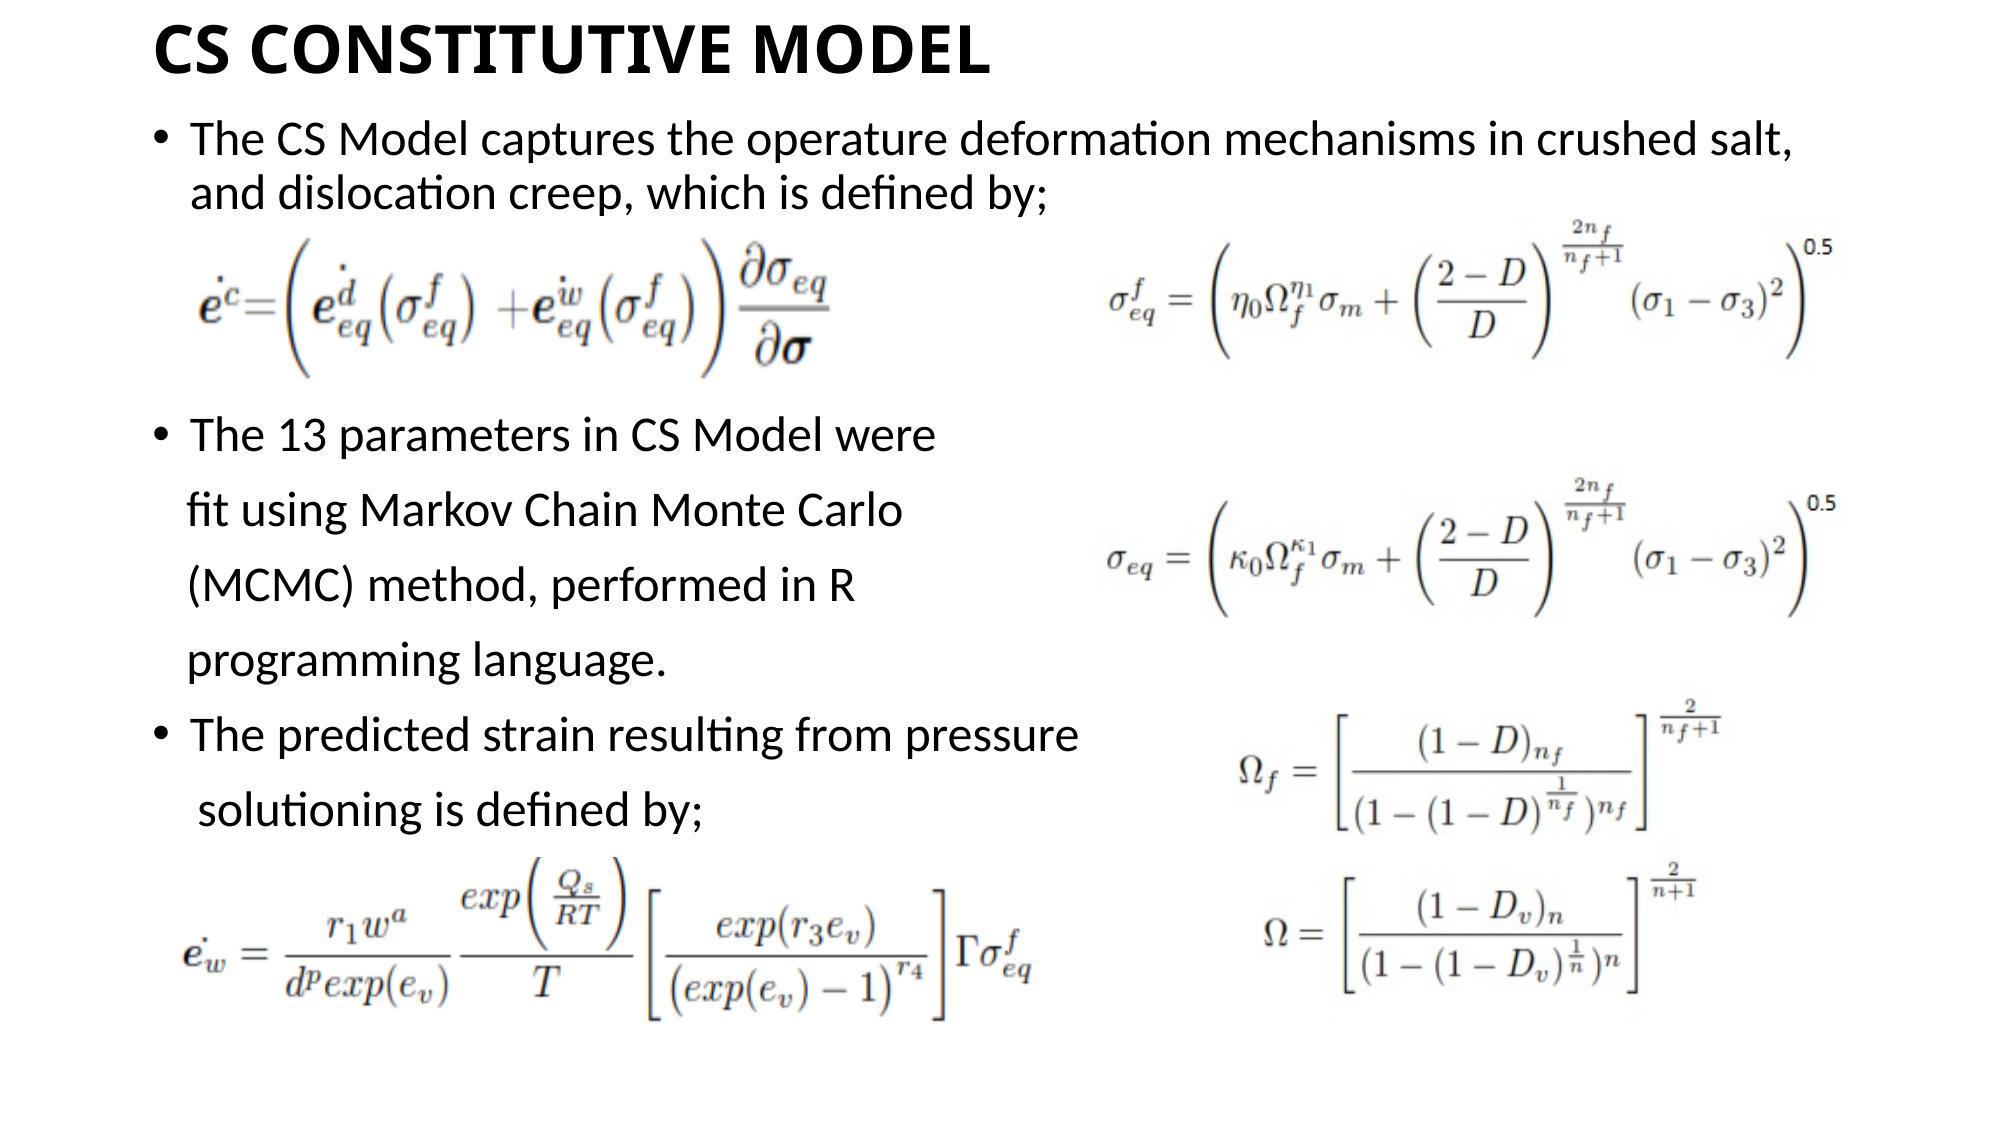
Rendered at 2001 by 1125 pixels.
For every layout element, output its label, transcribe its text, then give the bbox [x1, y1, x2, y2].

picture [177, 216, 862, 415]
list The CS Model captures the operature deformation mechanisms in crushed salt, and dislocation creep, which is defined by; The 13 parameters in CS Model were fit using Markov Chain Monte Carlo (MCMC) method, performed in R programming language. The predicted strain resulting from pressure solutioning is defined by; [137, 104, 1863, 1082]
title CS CONSTITUTIVE MODEL [137, 0, 1863, 104]
picture [177, 857, 1053, 1063]
picture [1094, 216, 1905, 1097]
